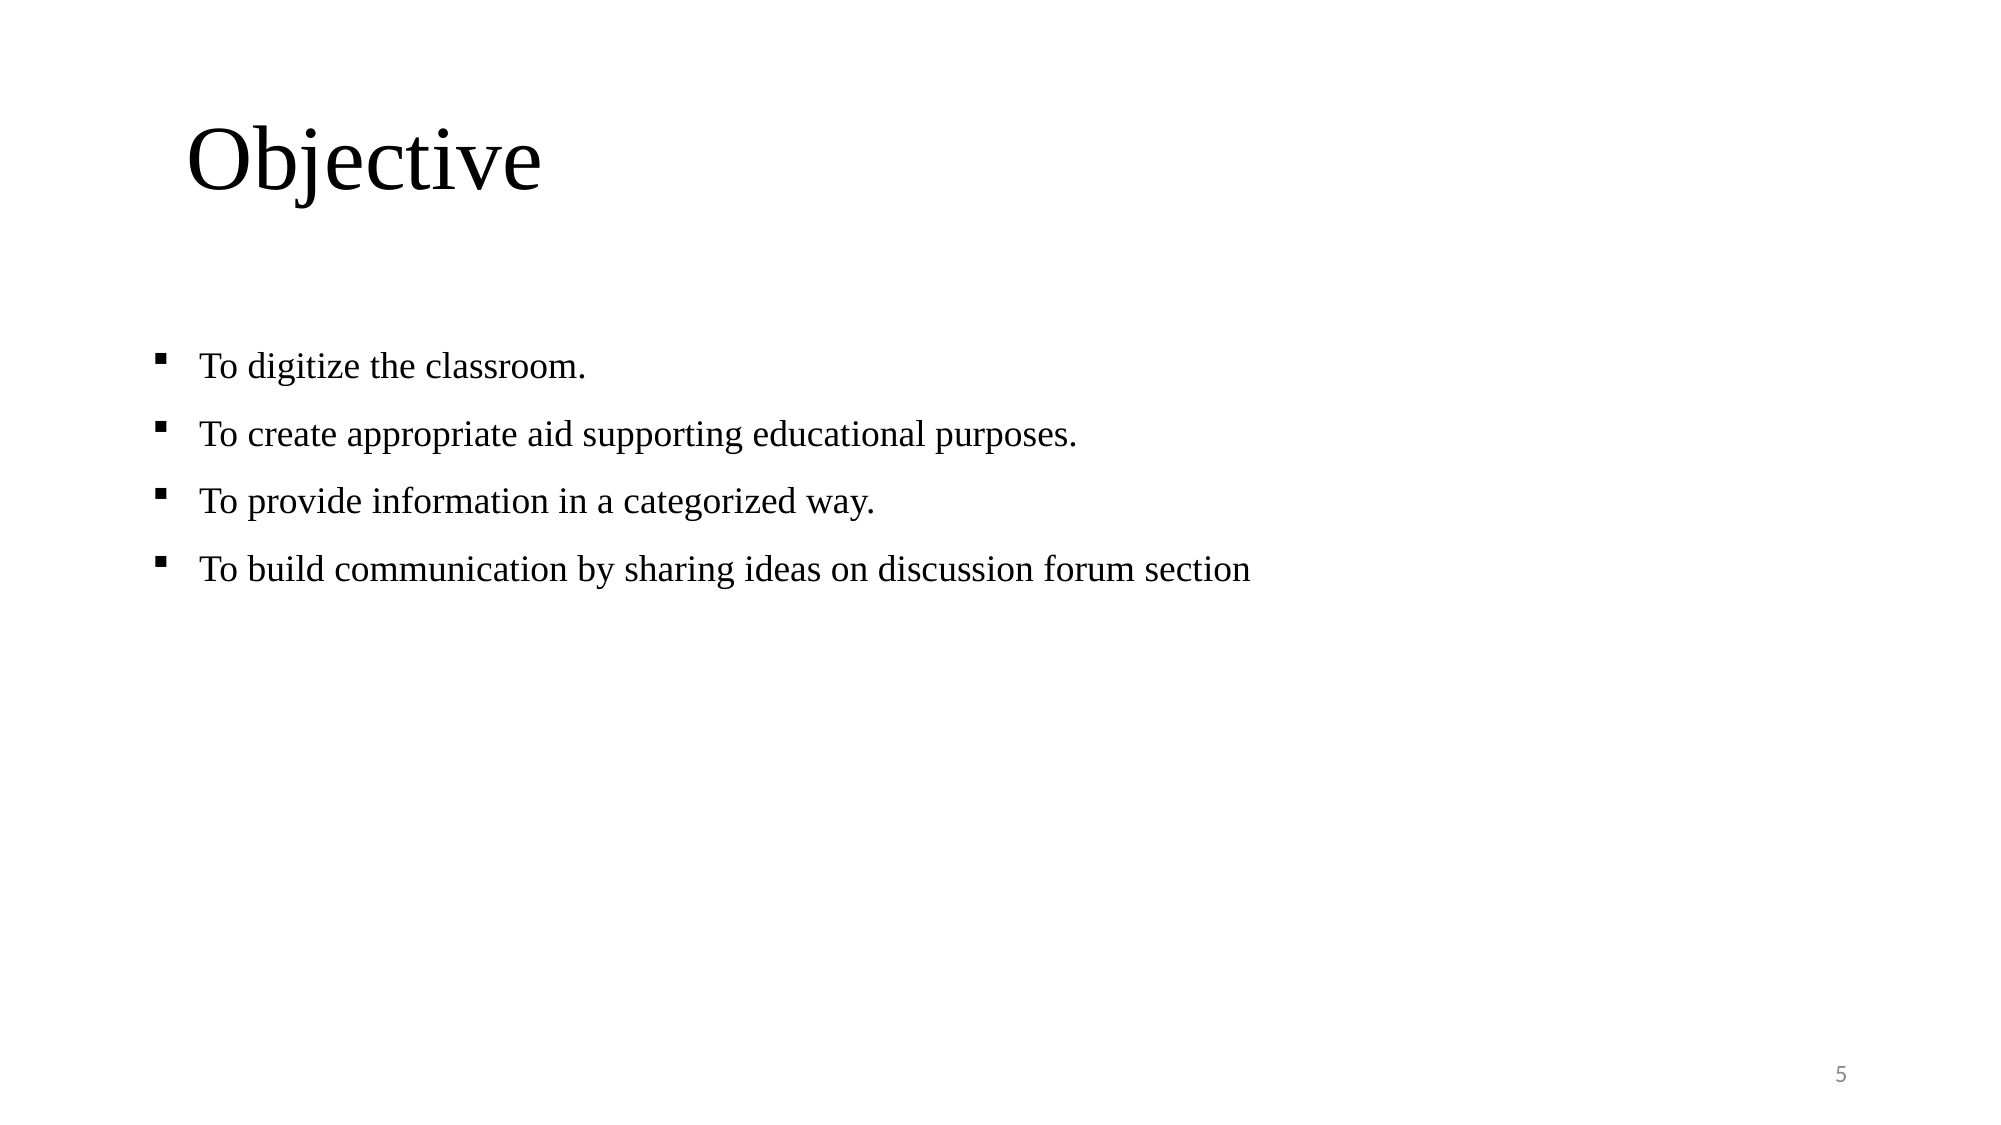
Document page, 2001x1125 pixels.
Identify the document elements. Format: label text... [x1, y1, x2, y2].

title Objective [171, 51, 1889, 269]
slide_number 5 [1412, 1042, 1863, 1103]
text_box To digitize the classroom. To create appropriate aid supporting educational purposes. To provide information in a categorized way. To build communication by sharing ideas on discussion forum section [137, 311, 1405, 596]
